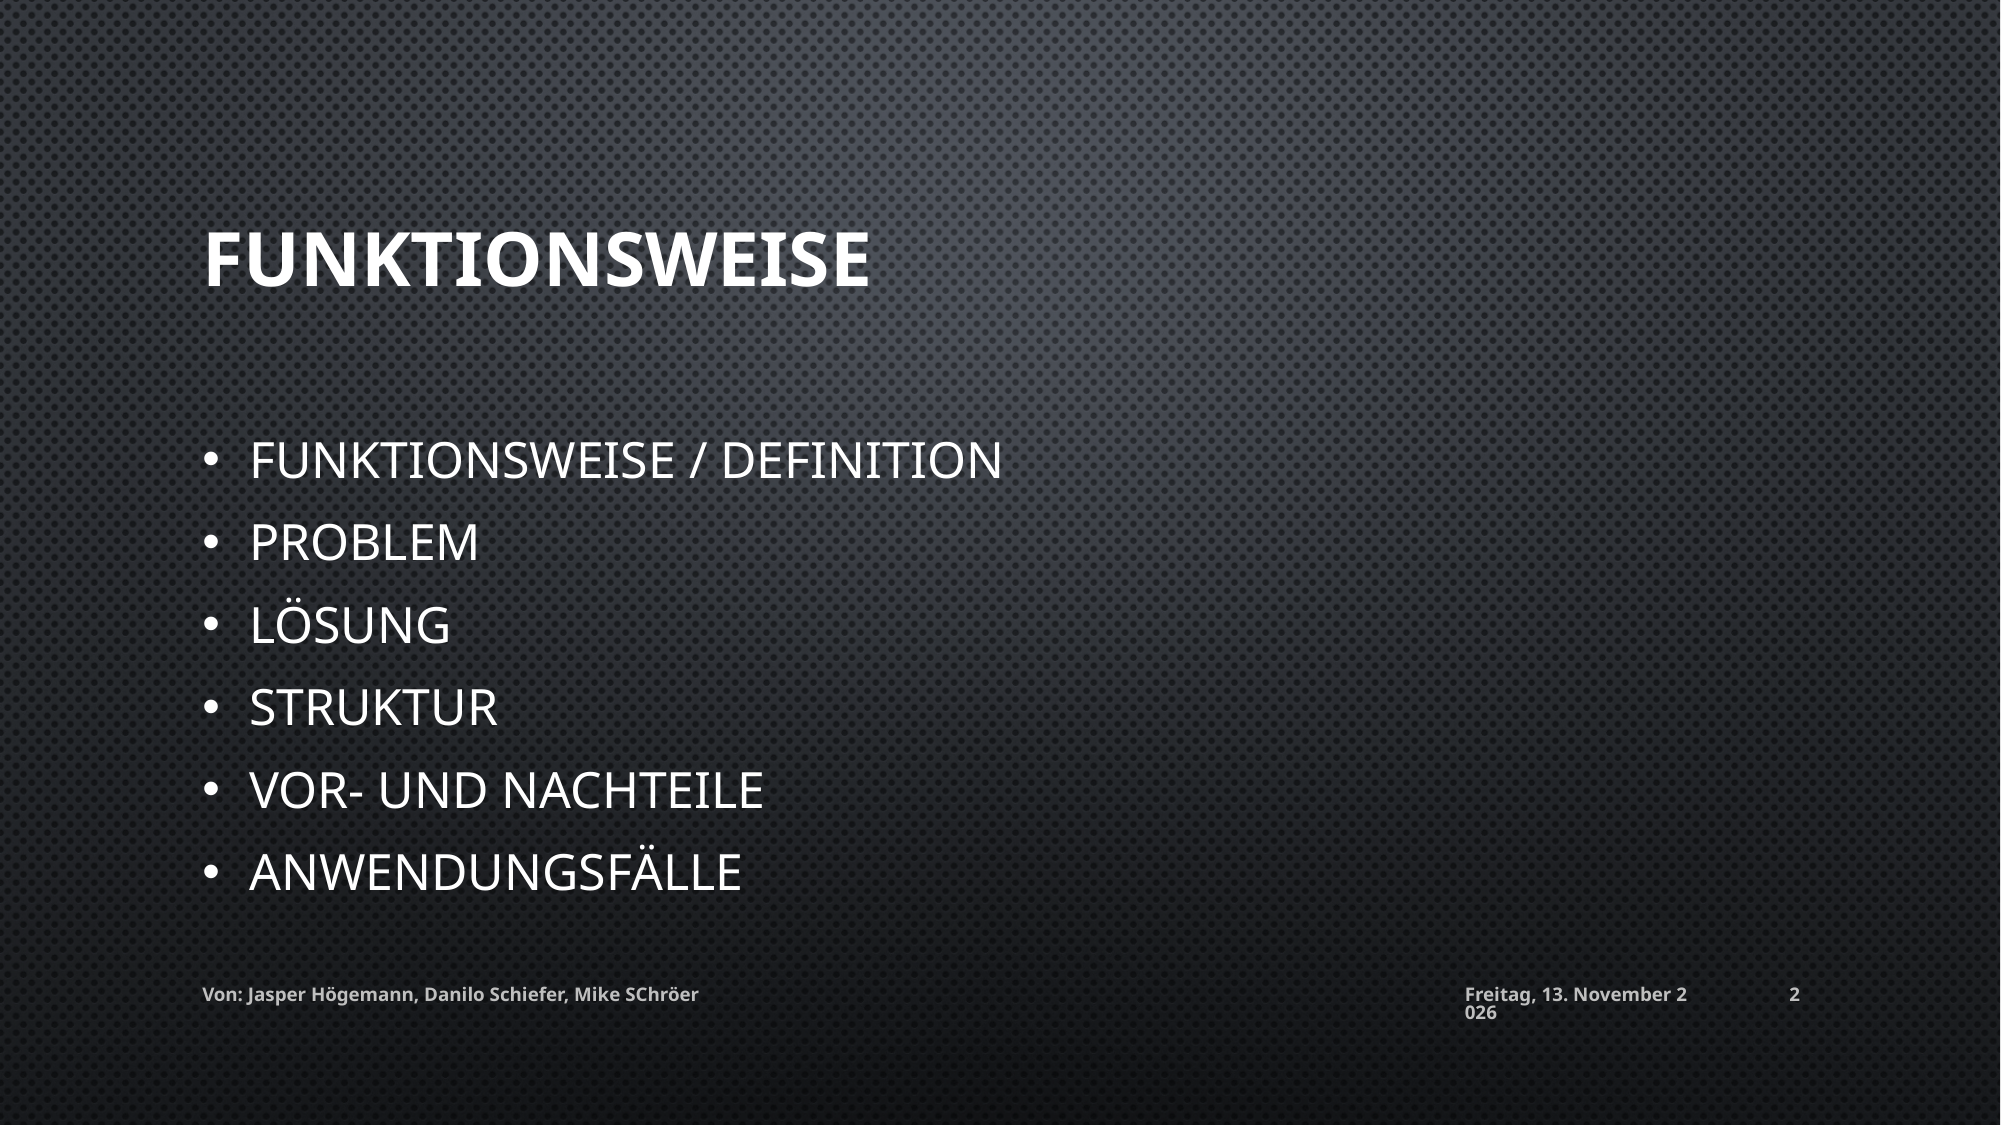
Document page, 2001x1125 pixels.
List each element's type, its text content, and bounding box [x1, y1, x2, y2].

slide_number 2 [1724, 965, 1816, 1025]
slide_number Mittwoch, 8. Oktober 2025 [1449, 965, 1713, 1025]
footer Von: Jasper Högemann, Danilo Schiefer, Mike SChröer [187, 965, 1425, 1025]
list Funktionsweise / Definition Problem Lösung Struktur Vor- und Nachteile Anwendungsfälle [187, 379, 1813, 950]
title Funktionsweise [187, 99, 1813, 379]
